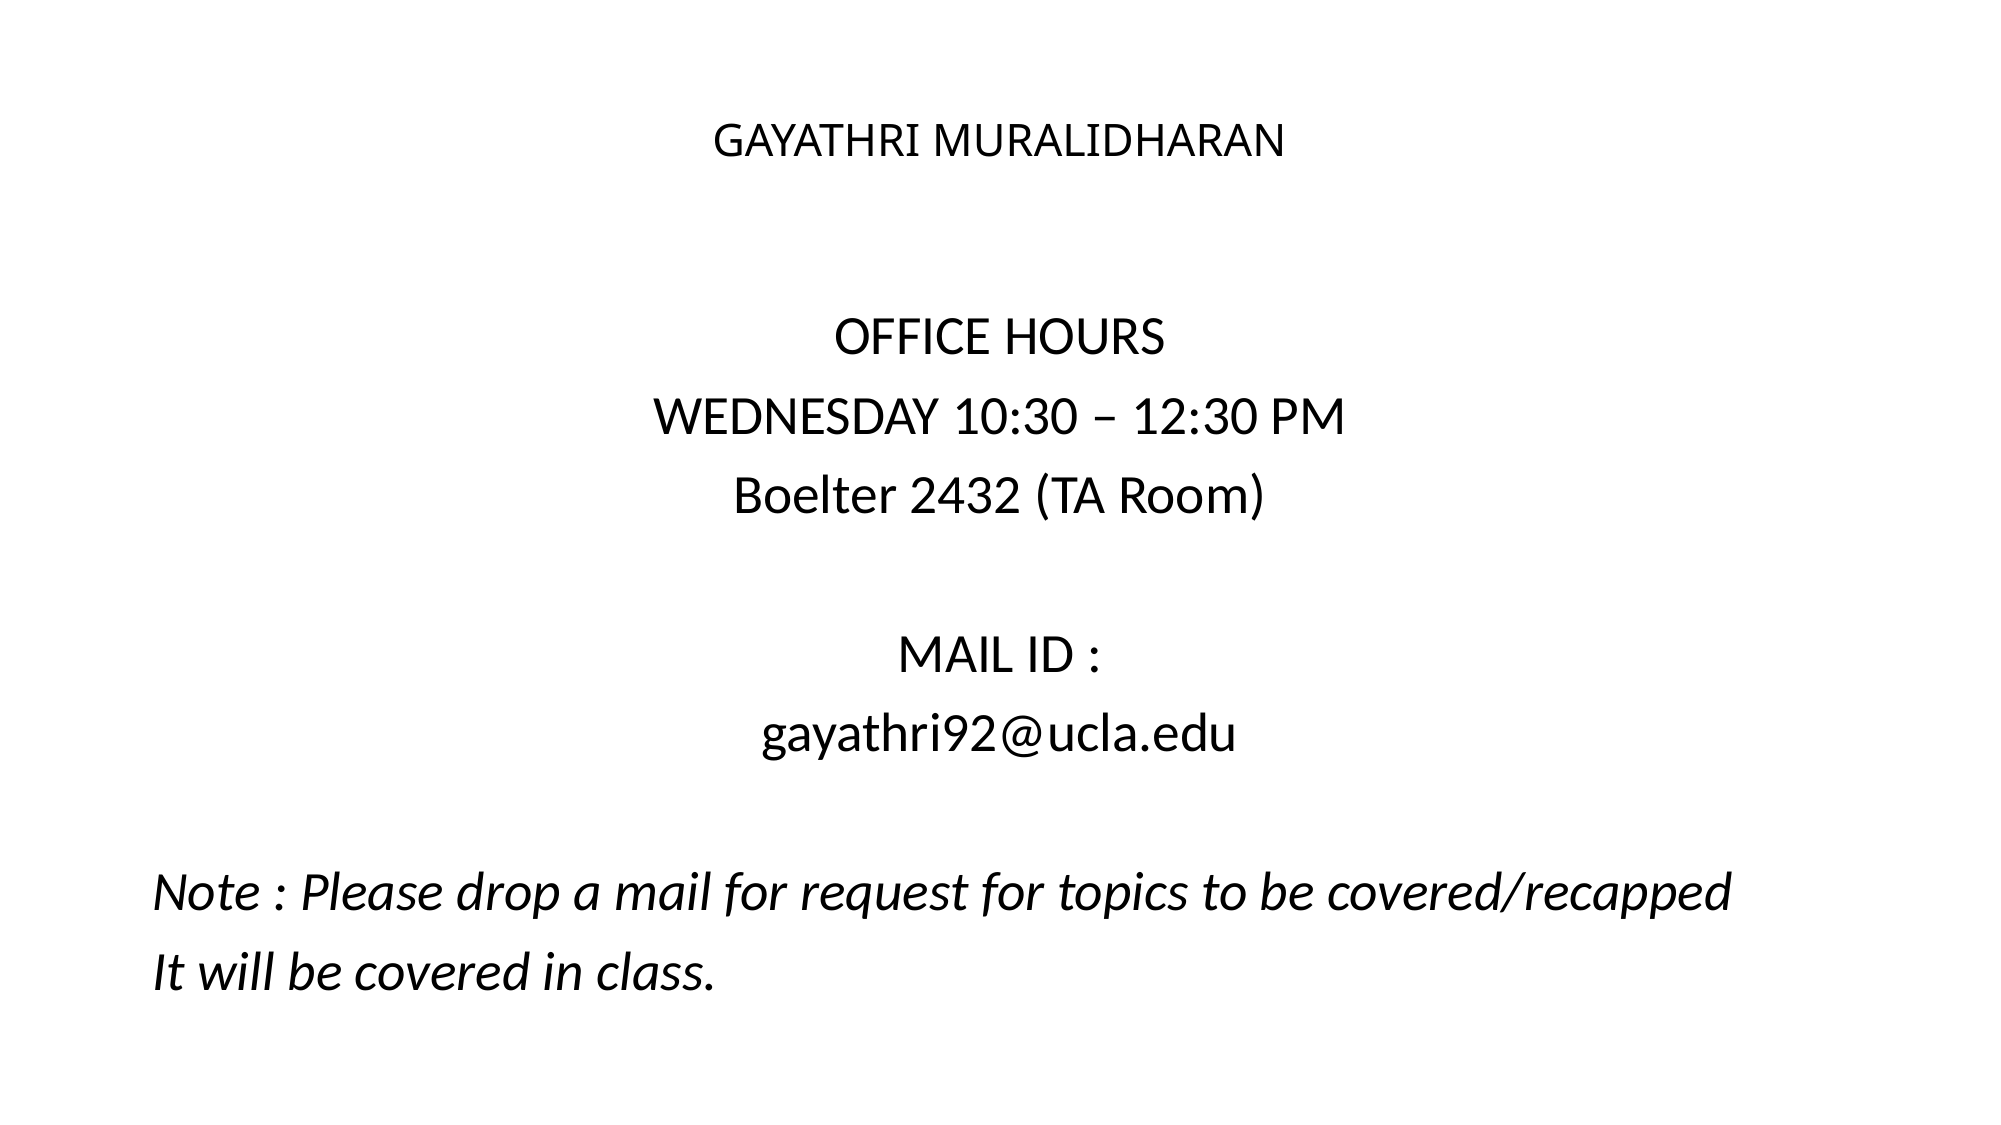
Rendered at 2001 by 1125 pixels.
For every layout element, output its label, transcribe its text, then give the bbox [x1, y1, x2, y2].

title GAYATHRI MURALIDHARAN [137, 59, 1863, 278]
list OFFICE HOURS WEDNESDAY 10:30 – 12:30 PM Boelter 2432 (TA Room) MAIL ID : gayathri92@ucla.edu Note : Please drop a mail for request for topics to be covered/recapped It will be covered in class. [137, 299, 1863, 1014]
